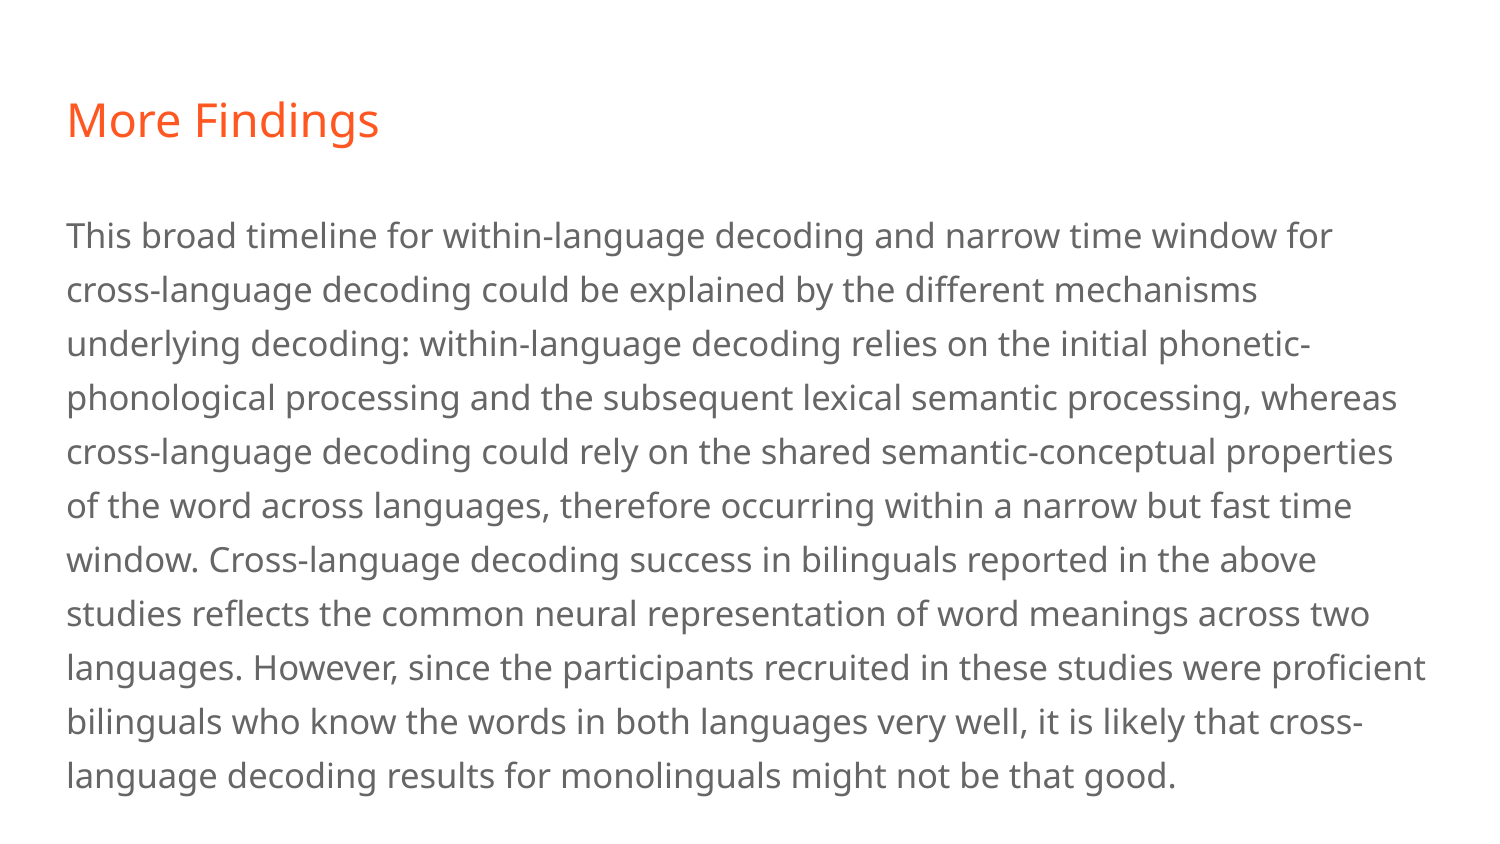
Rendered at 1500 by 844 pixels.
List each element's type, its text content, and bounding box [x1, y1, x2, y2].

list This broad timeline for within-language decoding and narrow time window for cross-language decoding could be explained by the different mechanisms underlying decoding: within-language decoding relies on the initial phonetic-phonological processing and the subsequent lexical semantic processing, whereas cross-language decoding could rely on the shared semantic-conceptual properties of the word across languages, therefore occurring within a narrow but fast time window. Cross-language decoding success in bilinguals reported in the above studies reflects the common neural representation of word meanings across two languages. However, since the participants recruited in these studies were proficient bilinguals who know the words in both languages very well, it is likely that cross-language decoding results for monolinguals might not be that good. [51, 189, 1449, 821]
title More Findings [51, 72, 1449, 167]
